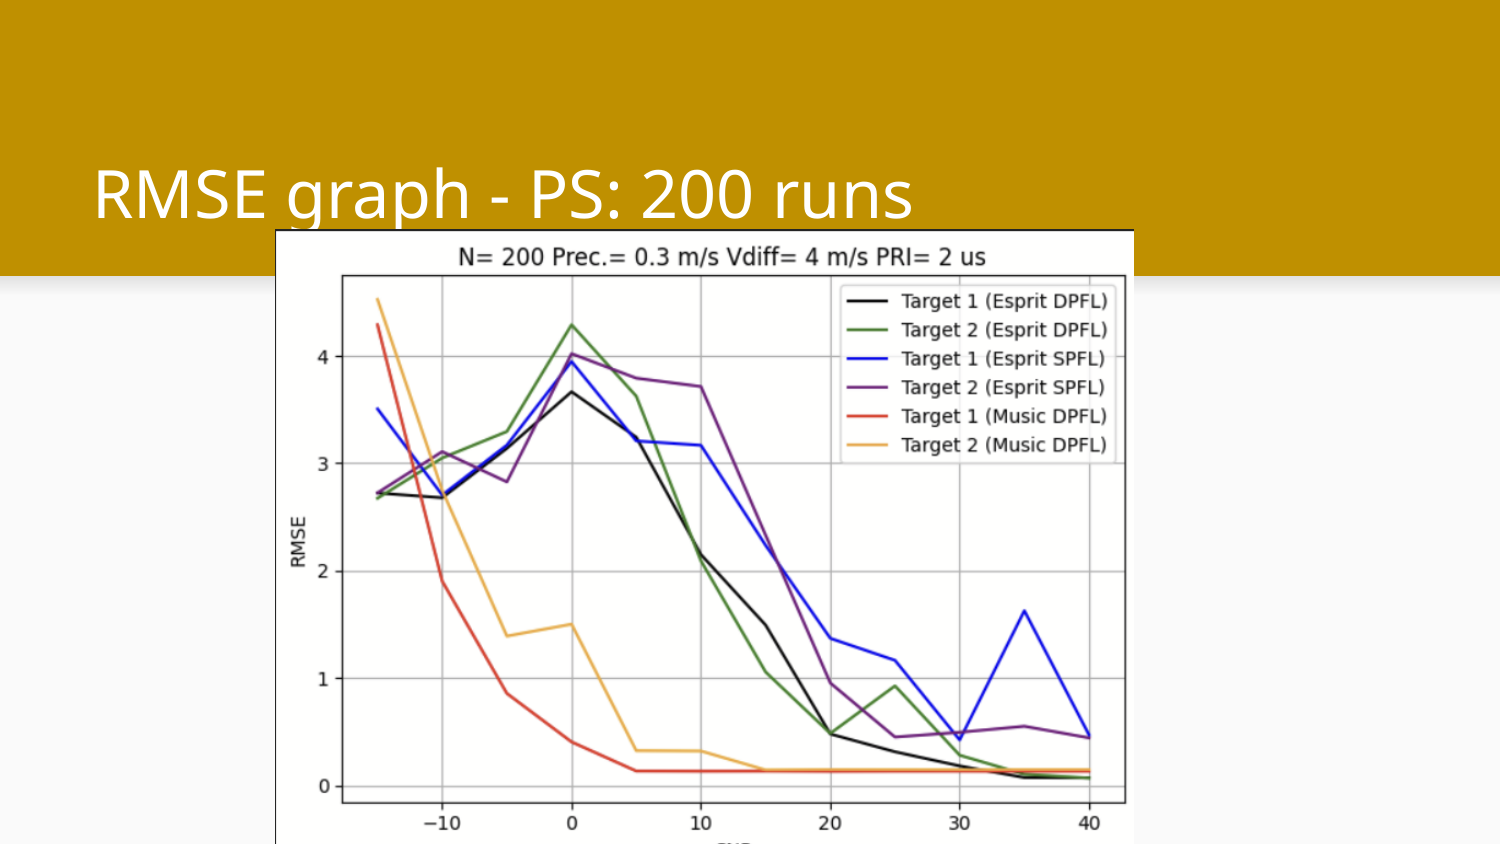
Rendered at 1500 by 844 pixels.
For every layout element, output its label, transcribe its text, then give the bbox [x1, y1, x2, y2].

title RMSE graph - PS: 200 runs [77, 121, 1427, 248]
picture [275, 229, 1134, 844]
